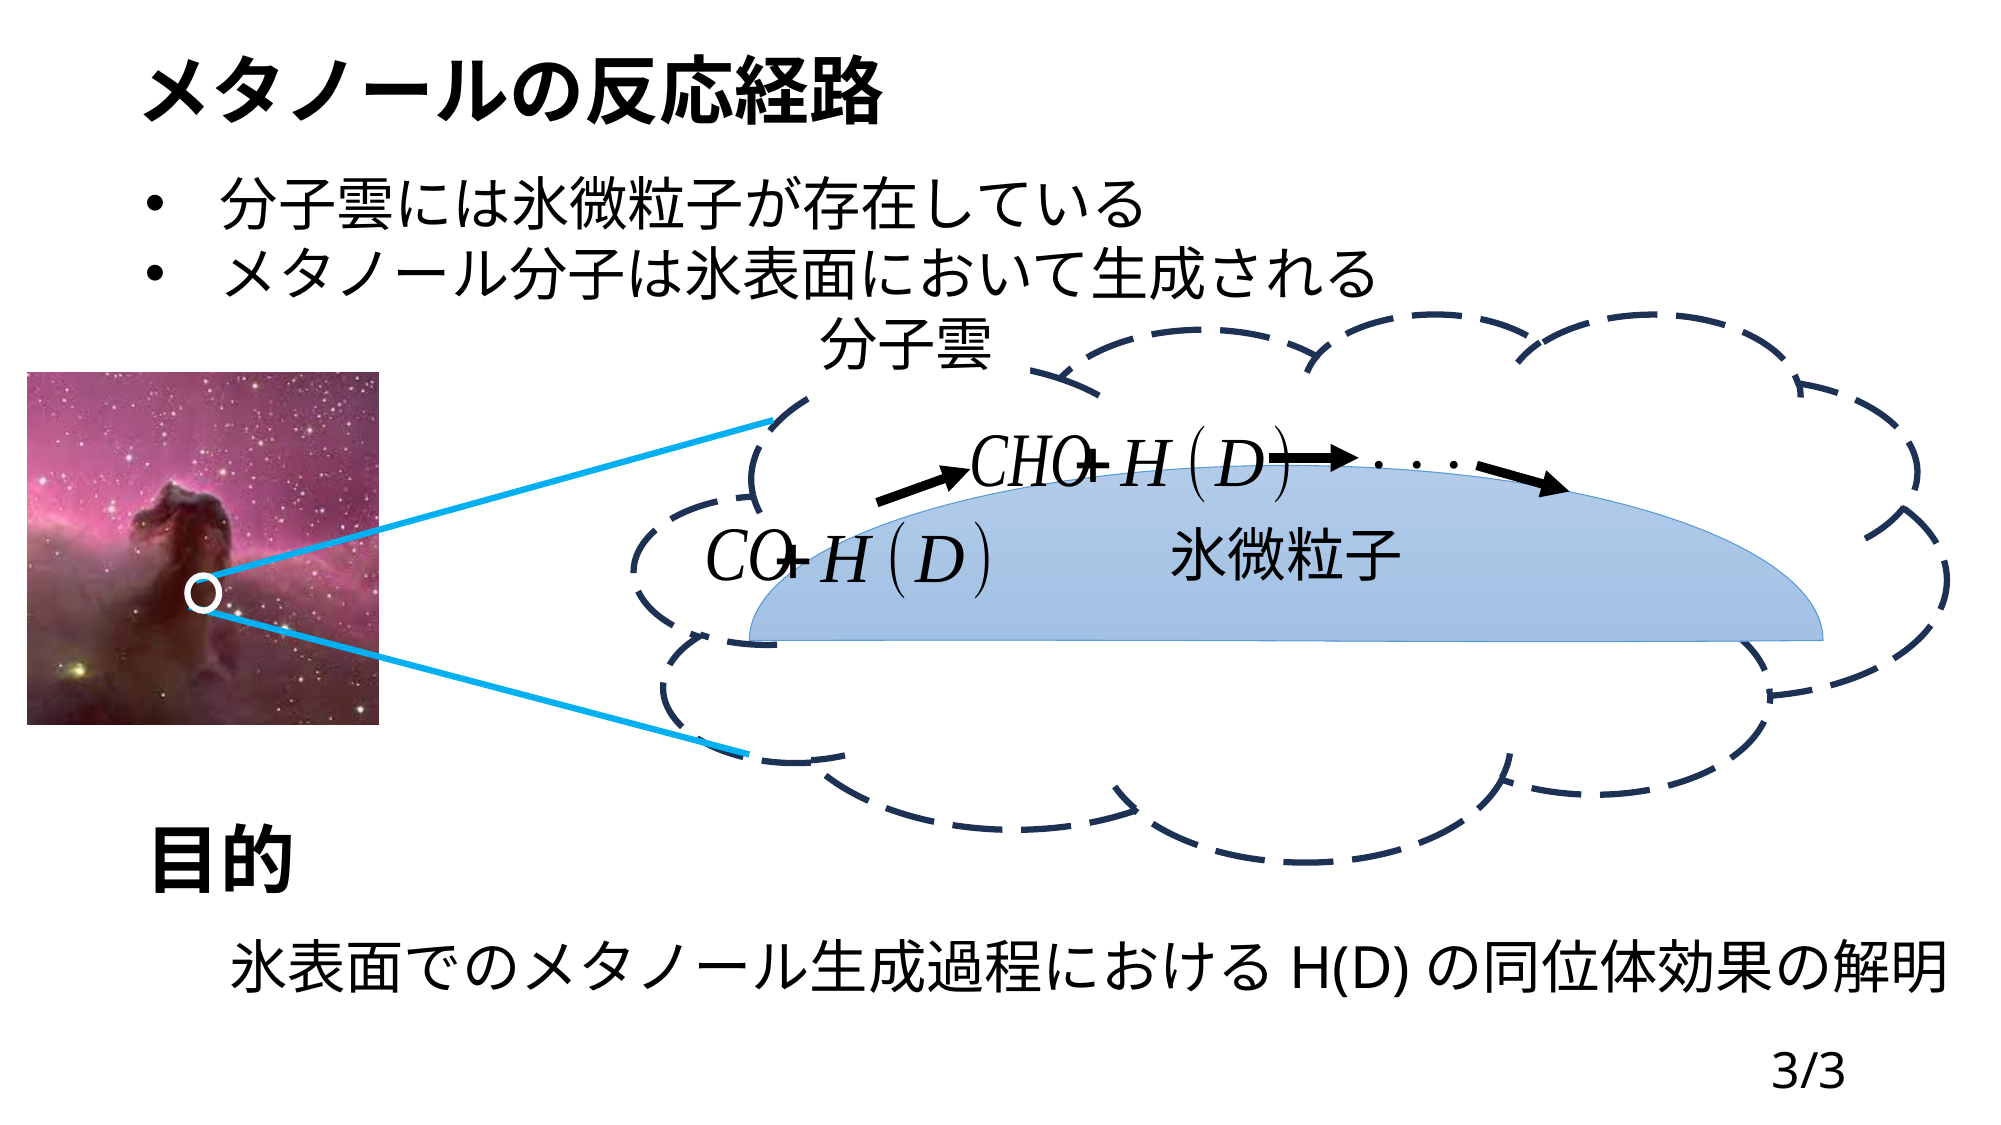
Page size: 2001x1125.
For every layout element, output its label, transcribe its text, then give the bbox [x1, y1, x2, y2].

text_box [634, 564, 790, 624]
text_box 分子雲 [782, 315, 1031, 396]
slide_number 3/3 [1412, 1042, 1863, 1103]
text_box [188, 606, 750, 755]
text_box 氷表面でのメタノール生成過程におけるH(D)の同位体効果の解明 [214, 922, 1964, 1008]
text_box メタノールの反応経路 [122, 36, 900, 141]
text_box [732, 313, 1948, 864]
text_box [876, 469, 971, 503]
text_box 分子雲には氷微粒子が存在している メタノール分子は氷表面において生成される [130, 159, 1442, 315]
text_box 氷微粒子 [750, 464, 1824, 643]
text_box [1476, 465, 1570, 492]
picture [27, 372, 379, 725]
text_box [195, 420, 774, 581]
text_box ・・・ [1345, 435, 1495, 495]
text_box 目的 [131, 805, 311, 910]
